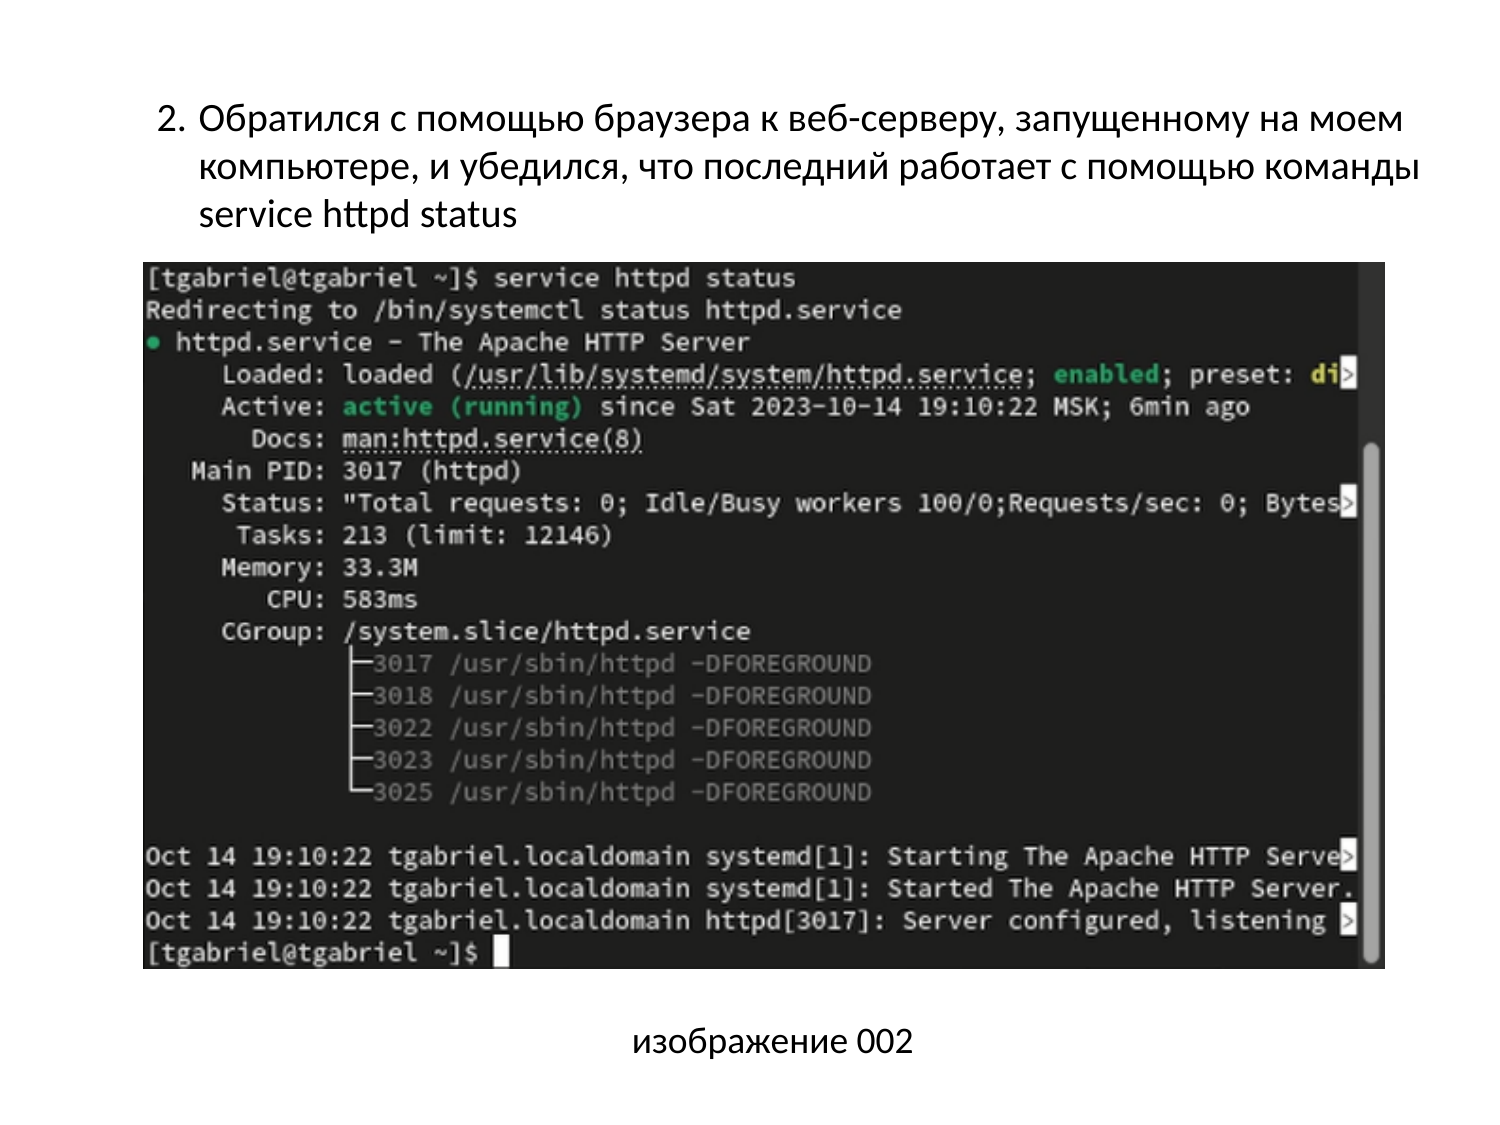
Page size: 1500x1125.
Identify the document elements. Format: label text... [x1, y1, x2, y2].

picture [143, 262, 1385, 969]
list Обратился с помощью браузера к веб-серверу, запущенному на моем компьютере, и убедился, что последний работает с помощью команды service httpd status [75, 83, 1448, 244]
text_box изображение 002 [97, 1008, 1448, 1092]
